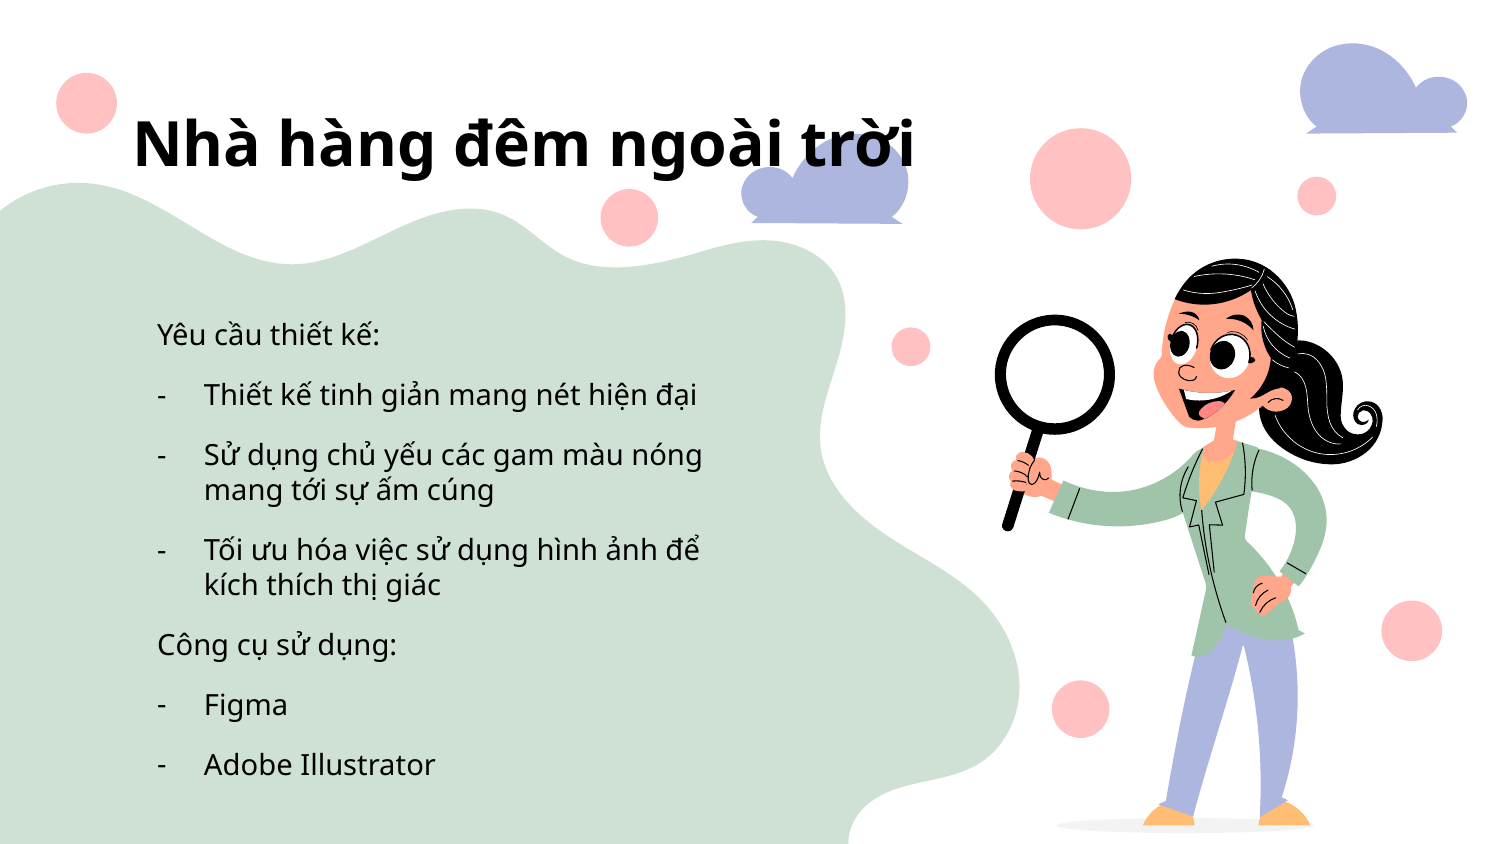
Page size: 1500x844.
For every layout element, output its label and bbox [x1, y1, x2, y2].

text_box [0, 0, 1384, 844]
